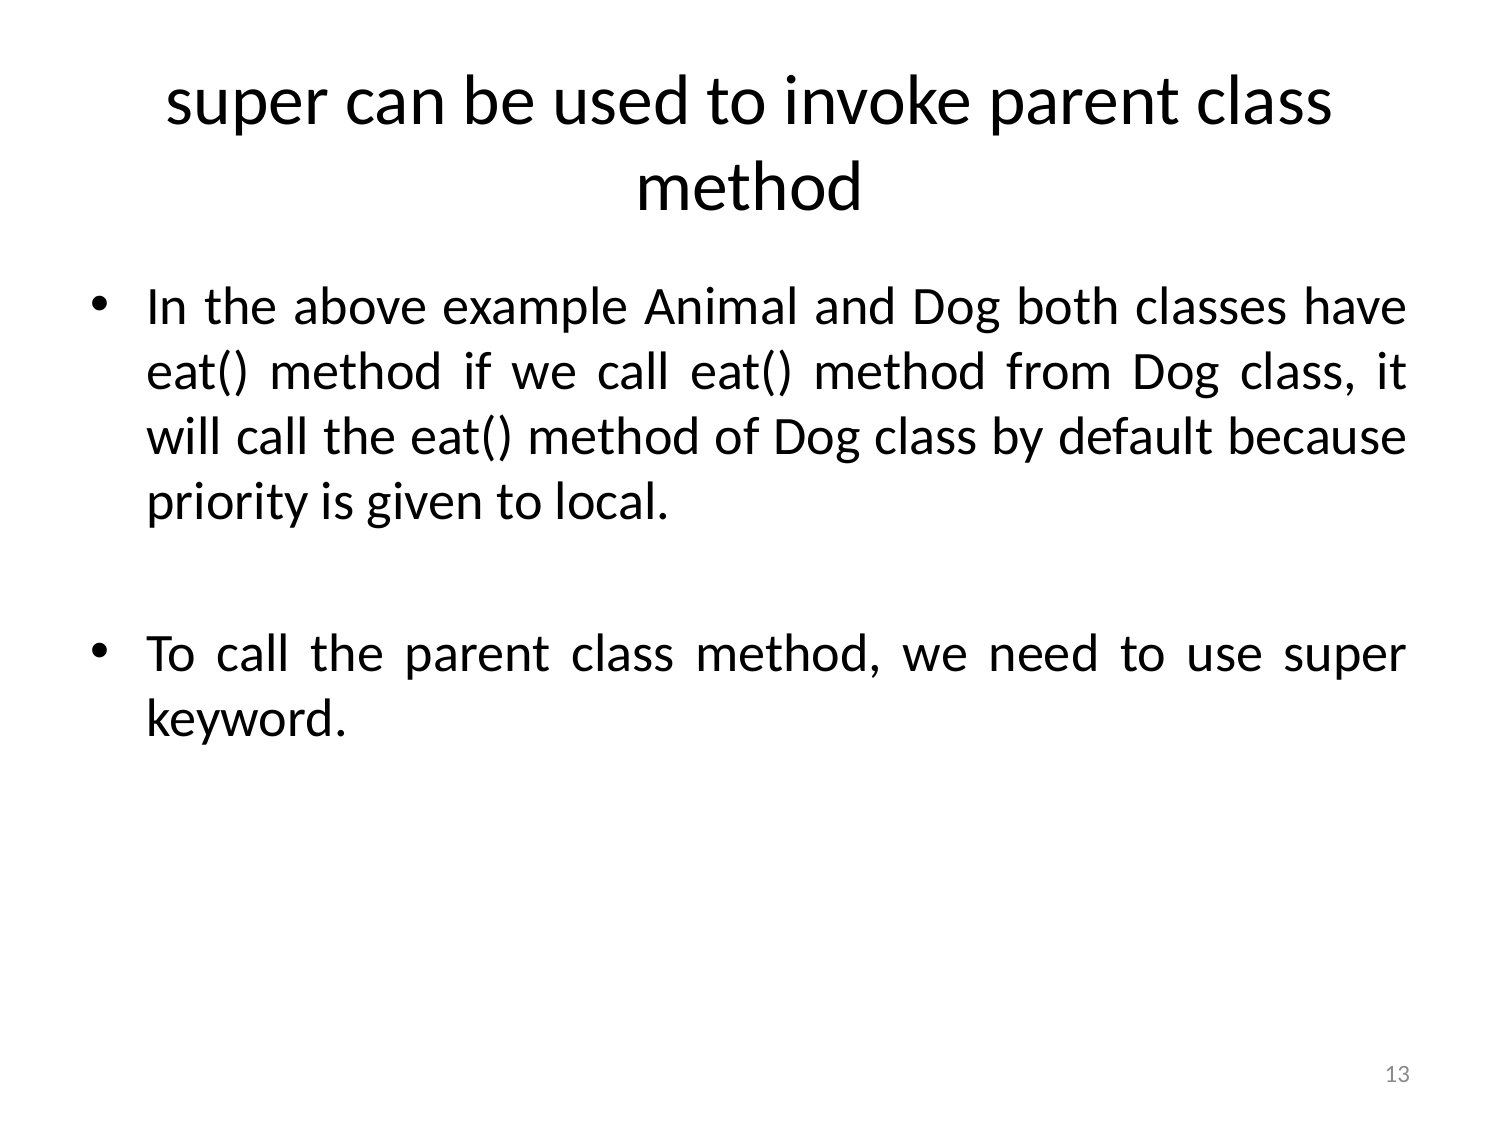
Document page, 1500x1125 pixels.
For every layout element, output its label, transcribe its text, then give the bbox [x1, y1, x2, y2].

list In the above example Animal and Dog both classes have eat() method if we call eat() method from Dog class, it will call the eat() method of Dog class by default because priority is given to local. To call the parent class method, we need to use super keyword. [75, 262, 1425, 1005]
title super can be used to invoke parent class method [75, 45, 1425, 233]
slide_number 13 [1074, 1042, 1425, 1103]
